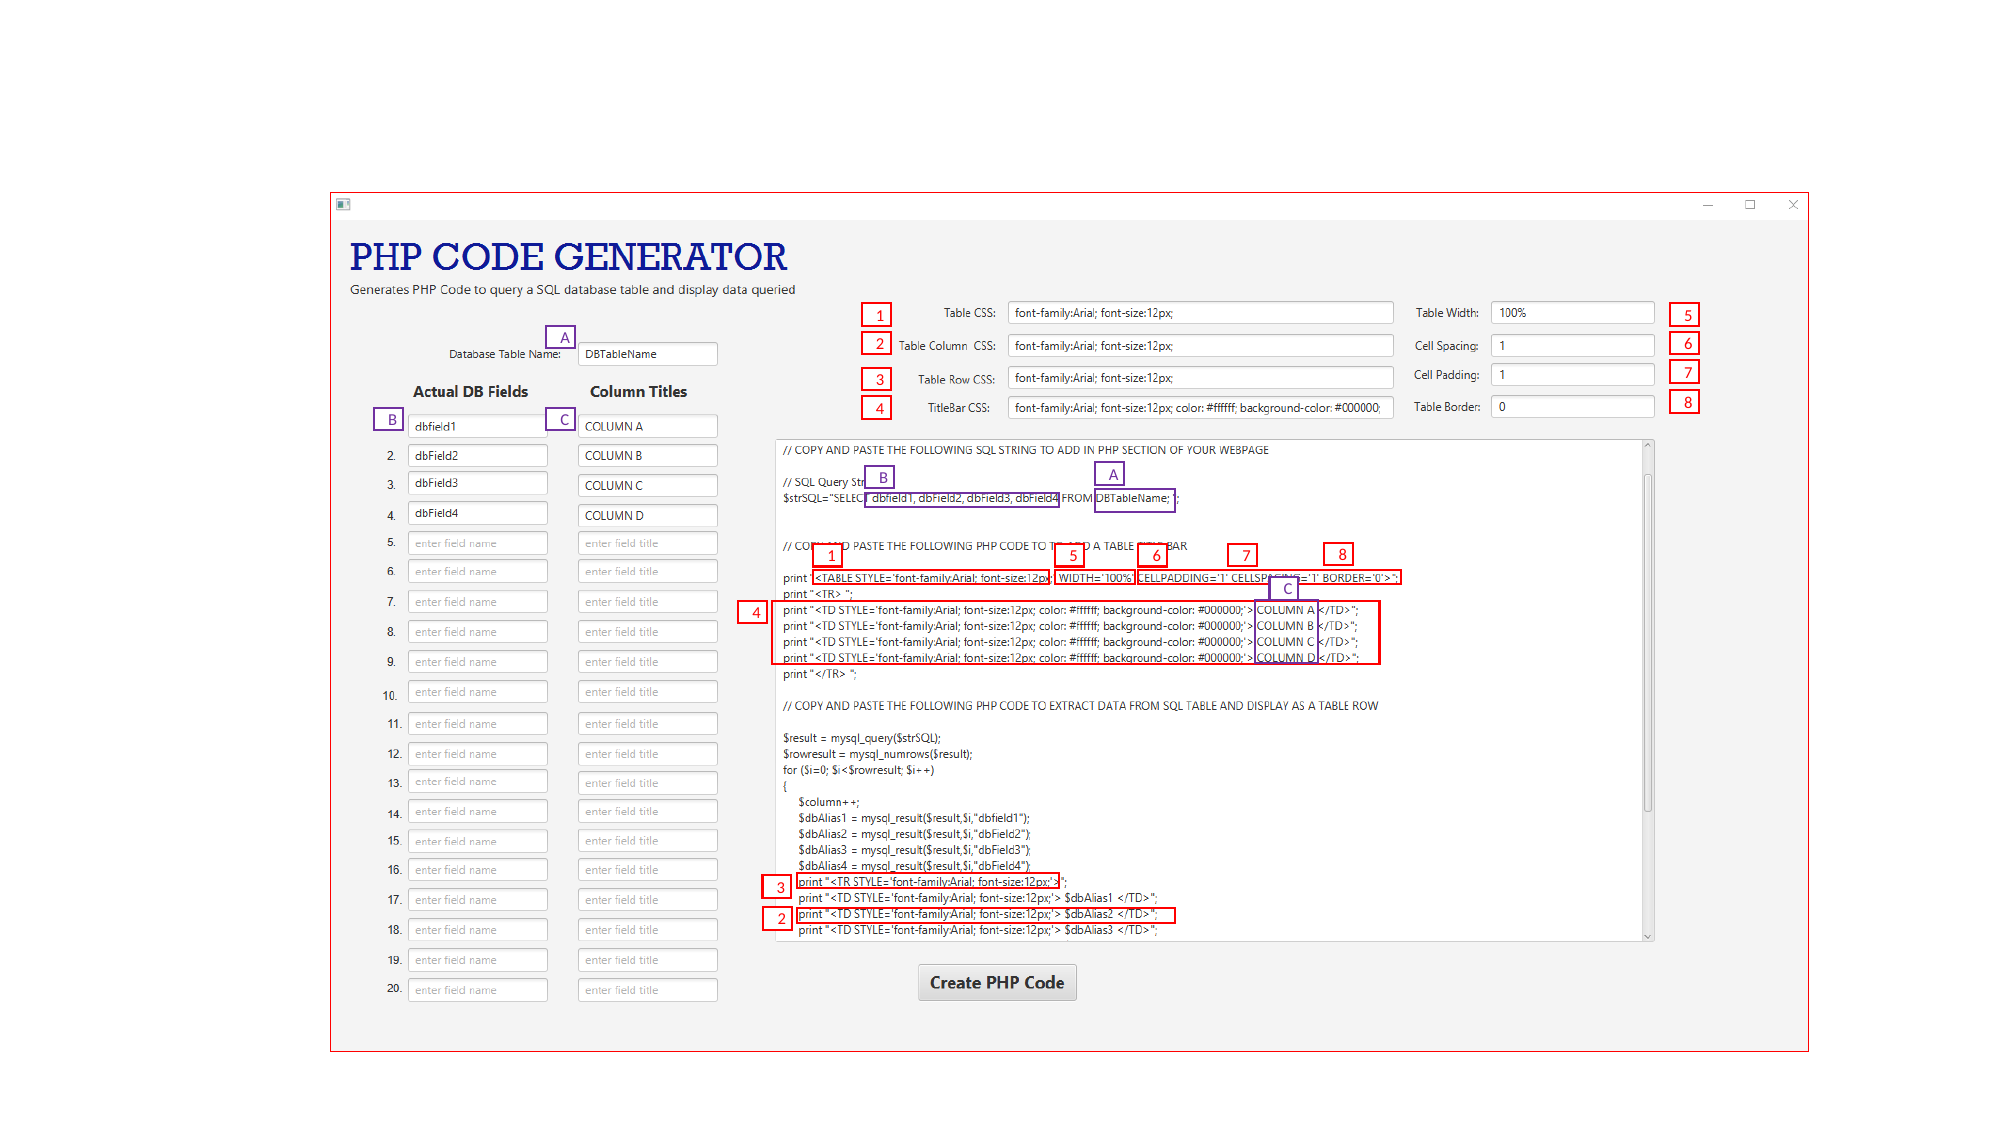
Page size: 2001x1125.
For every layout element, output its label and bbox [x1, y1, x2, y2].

picture [329, 192, 1809, 1052]
